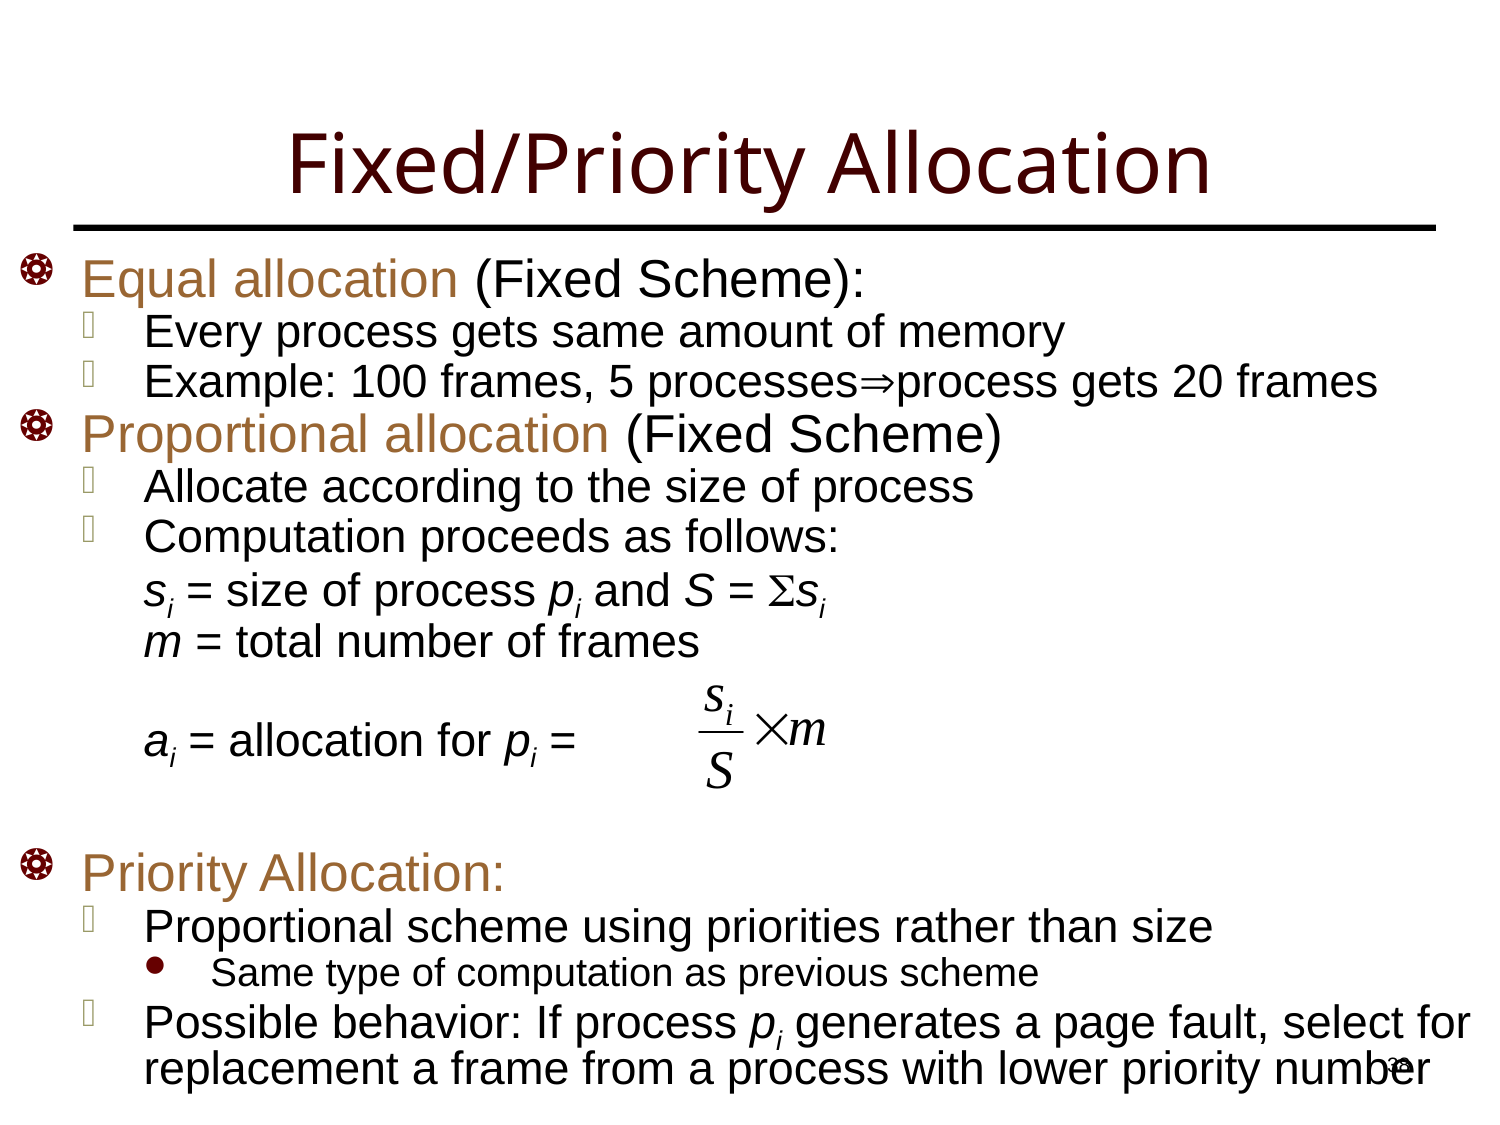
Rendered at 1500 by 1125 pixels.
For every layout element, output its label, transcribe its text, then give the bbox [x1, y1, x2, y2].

title Fixed/Priority Allocation [74, 66, 1427, 218]
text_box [689, 659, 836, 801]
list Equal allocation (Fixed Scheme): Every process gets same amount of memory Example: 100 frames, 5 processesprocess gets 20 frames Proportional allocation (Fixed Scheme) Allocate according to the size of process Computation proceeds as follows: si = size of process pi and S = si m = total number of frames ai = allocation for pi = Priority Allocation: Proportional scheme using priorities rather than size Same type of computation as previous scheme Possible behavior: If process pi generates a page fault, select for replacement a frame from a process with lower priority number [0, 248, 1500, 1125]
slide_number 37 [1112, 1043, 1426, 1120]
